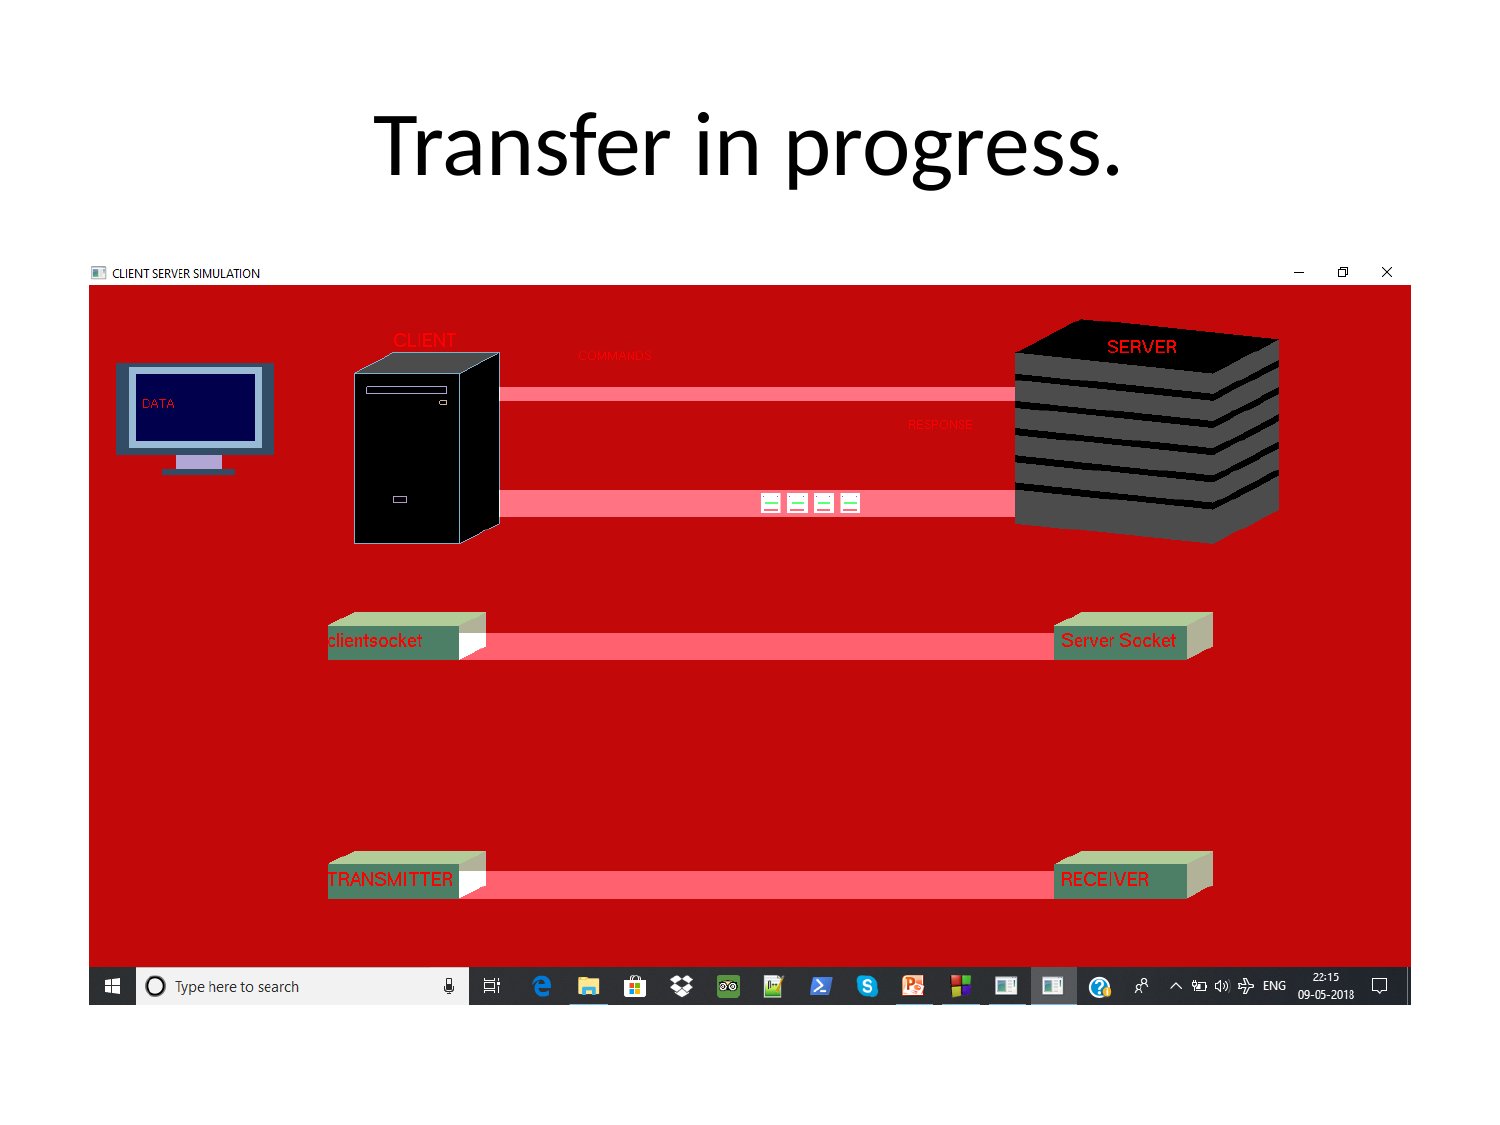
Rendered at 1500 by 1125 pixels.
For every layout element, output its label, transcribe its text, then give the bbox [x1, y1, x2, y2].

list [89, 262, 1411, 1006]
title Transfer in progress. [75, 45, 1425, 233]
